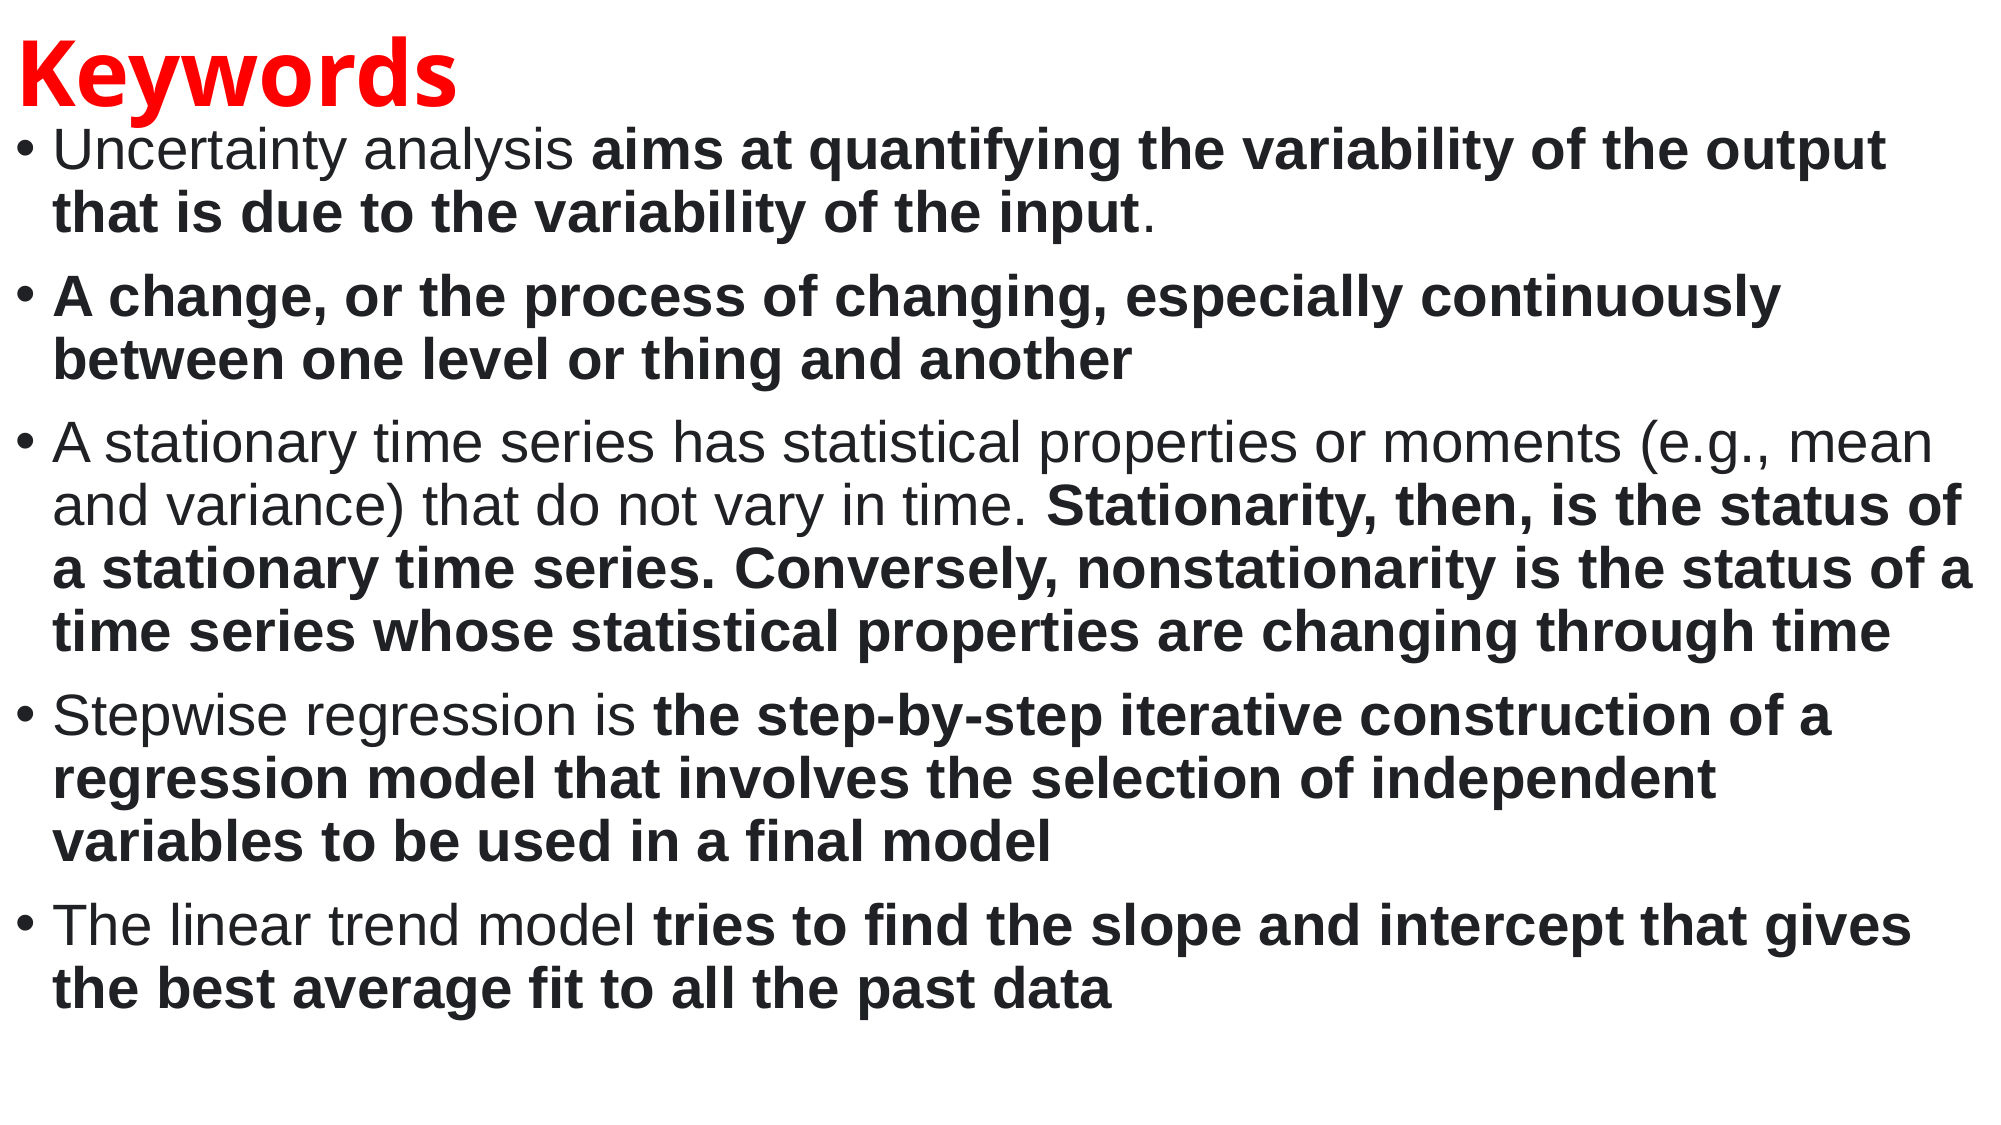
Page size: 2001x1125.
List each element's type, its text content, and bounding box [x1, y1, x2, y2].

title Keywords [0, 0, 2000, 111]
list Uncertainty analysis aims at quantifying the variability of the output that is due to the variability of the input. A change, or the process of changing, especially continuously between one level or thing and another A stationary time series has statistical properties or moments (e.g., mean and variance) that do not vary in time. Stationarity, then, is the status of a stationary time series. Conversely, nonstationarity is the status of a time series whose statistical properties are changing through time Stepwise regression is the step-by-step iterative construction of a regression model that involves the selection of independent variables to be used in a final model The linear trend model tries to find the slope and intercept that gives the best average fit to all the past data [0, 111, 2000, 1125]
